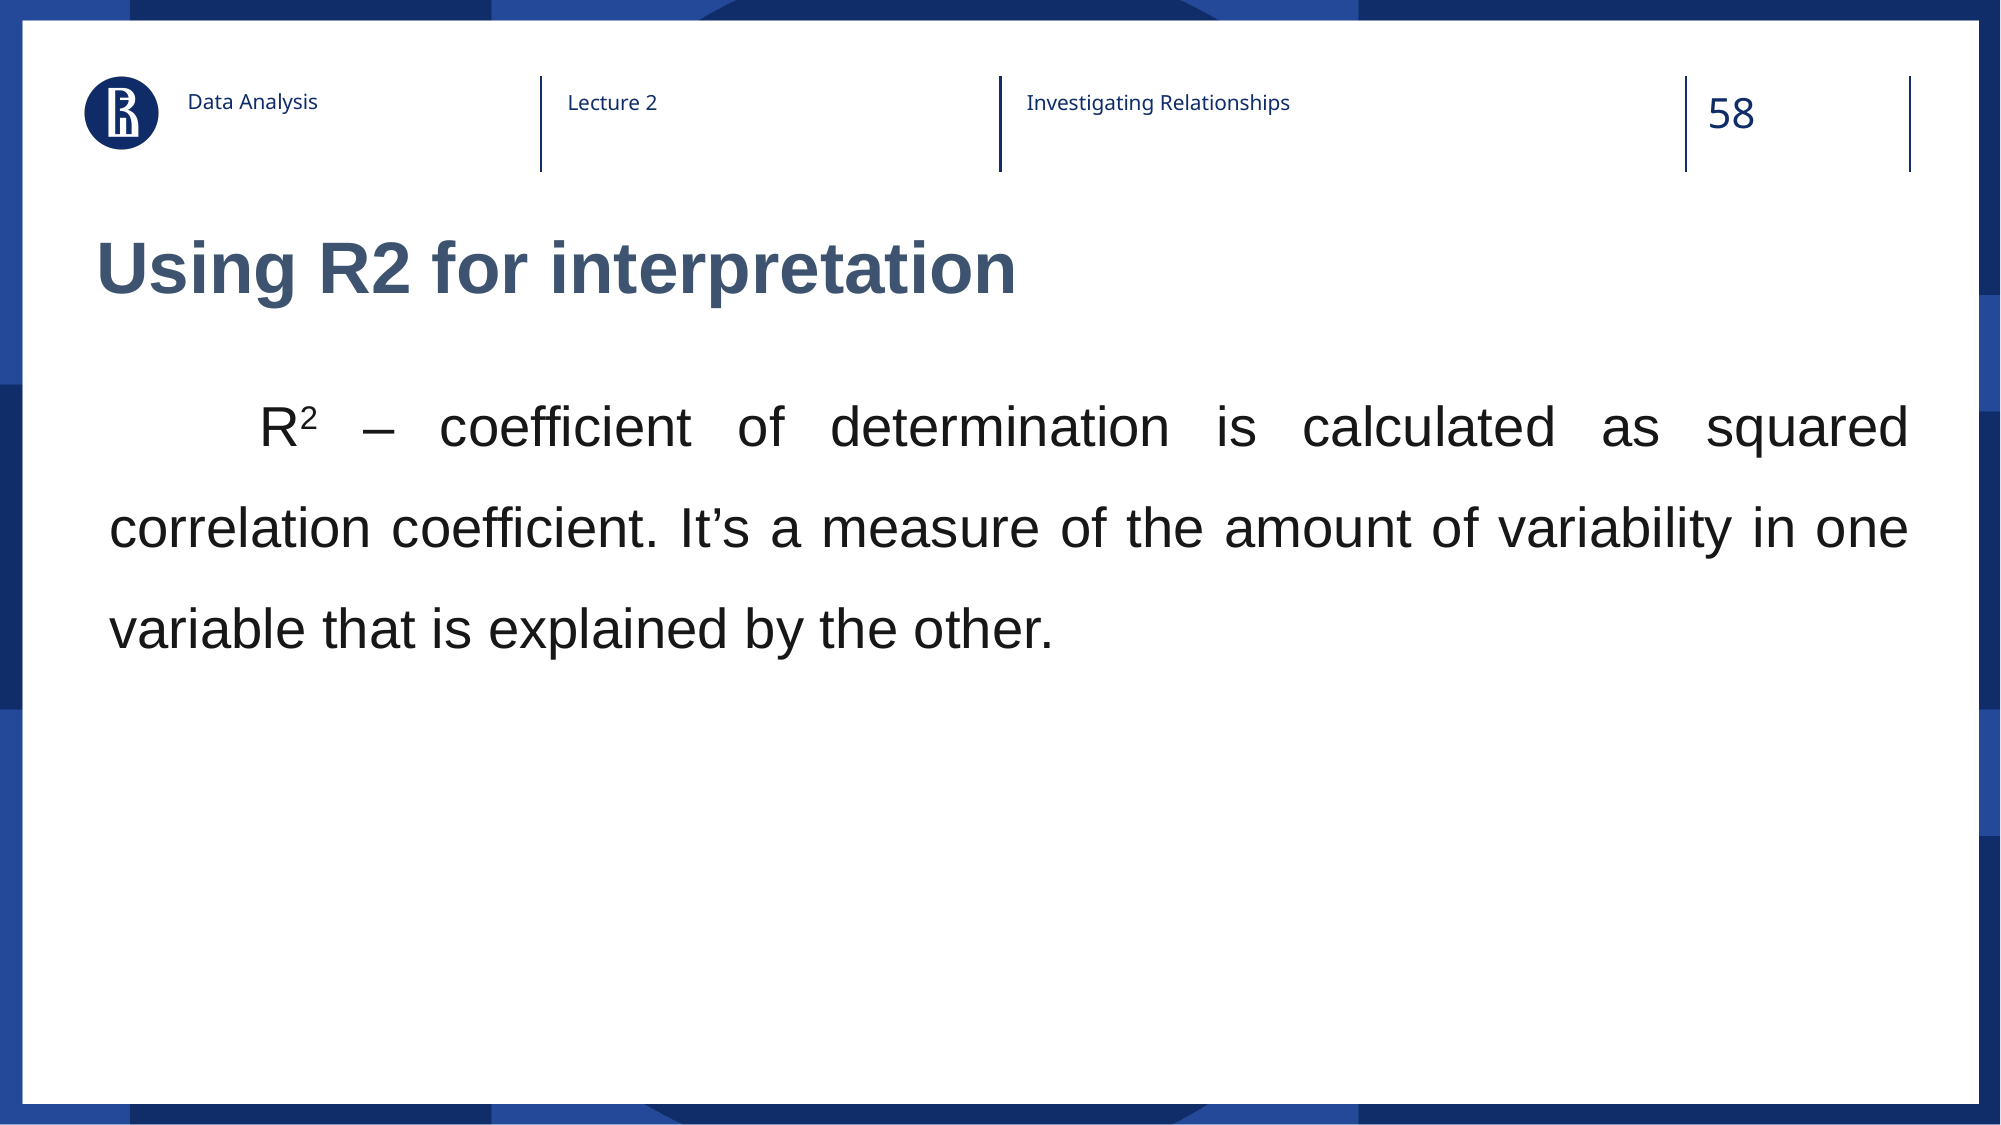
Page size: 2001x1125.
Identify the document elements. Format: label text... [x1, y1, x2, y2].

picture [0, 0, 2001, 1125]
list Investigating Relationships [1026, 90, 1367, 157]
list Lecture 2 [567, 90, 907, 157]
list Data Analysis [187, 88, 520, 157]
list R2 – coefficient of determination is calculated as squared correlation coefficient. It’s a measure of the amount of variability in one variable that is explained by the other. [96, 356, 1911, 971]
title Using R2 for interpretation [96, 221, 1911, 349]
